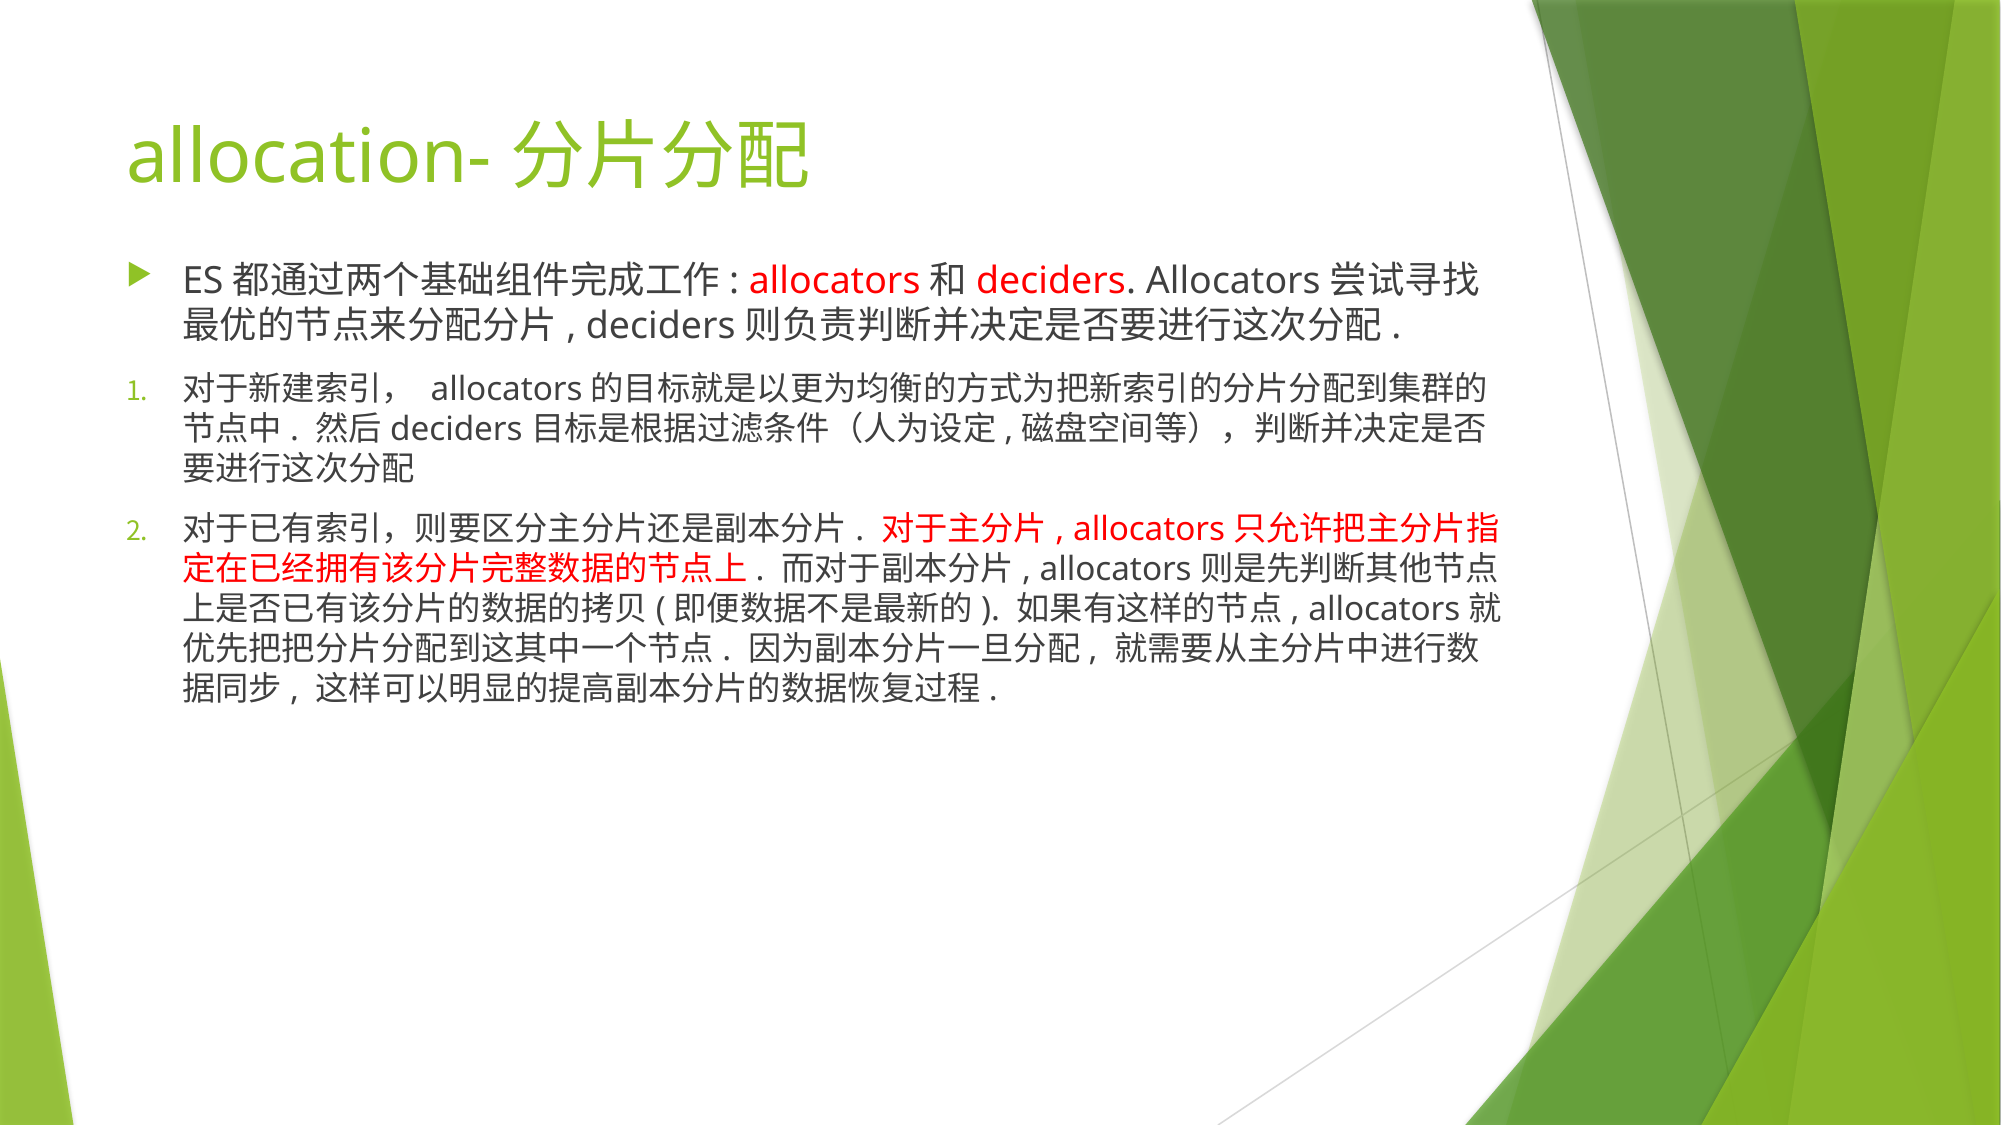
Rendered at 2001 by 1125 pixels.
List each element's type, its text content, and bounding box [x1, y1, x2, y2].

list ES都通过两个基础组件完成工作: allocators和deciders. Allocators尝试寻找最优的节点来分配分片, deciders则负责判断并决定是否要进行这次分配. 对于新建索引， allocators的目标就是以更为均衡的方式为把新索引的分片分配到集群的节点中. 然后deciders目标是根据过滤条件（人为设定,磁盘空间等），判断并决定是否要进行这次分配 对于已有索引，则要区分主分片还是副本分片. 对于主分片, allocators只允许把主分片指定在已经拥有该分片完整数据的节点上. 而对于副本分片, allocators则是先判断其他节点上是否已有该分片的数据的拷贝(即便数据不是最新的). 如果有这样的节点, allocators就优先把把分片分配到这其中一个节点. 因为副本分片一旦分配, 就需要从主分片中进行数据同步, 这样可以明显的提高副本分片的数据恢复过程. [111, 248, 1522, 991]
title allocation-分片分配 [111, 99, 1522, 248]
